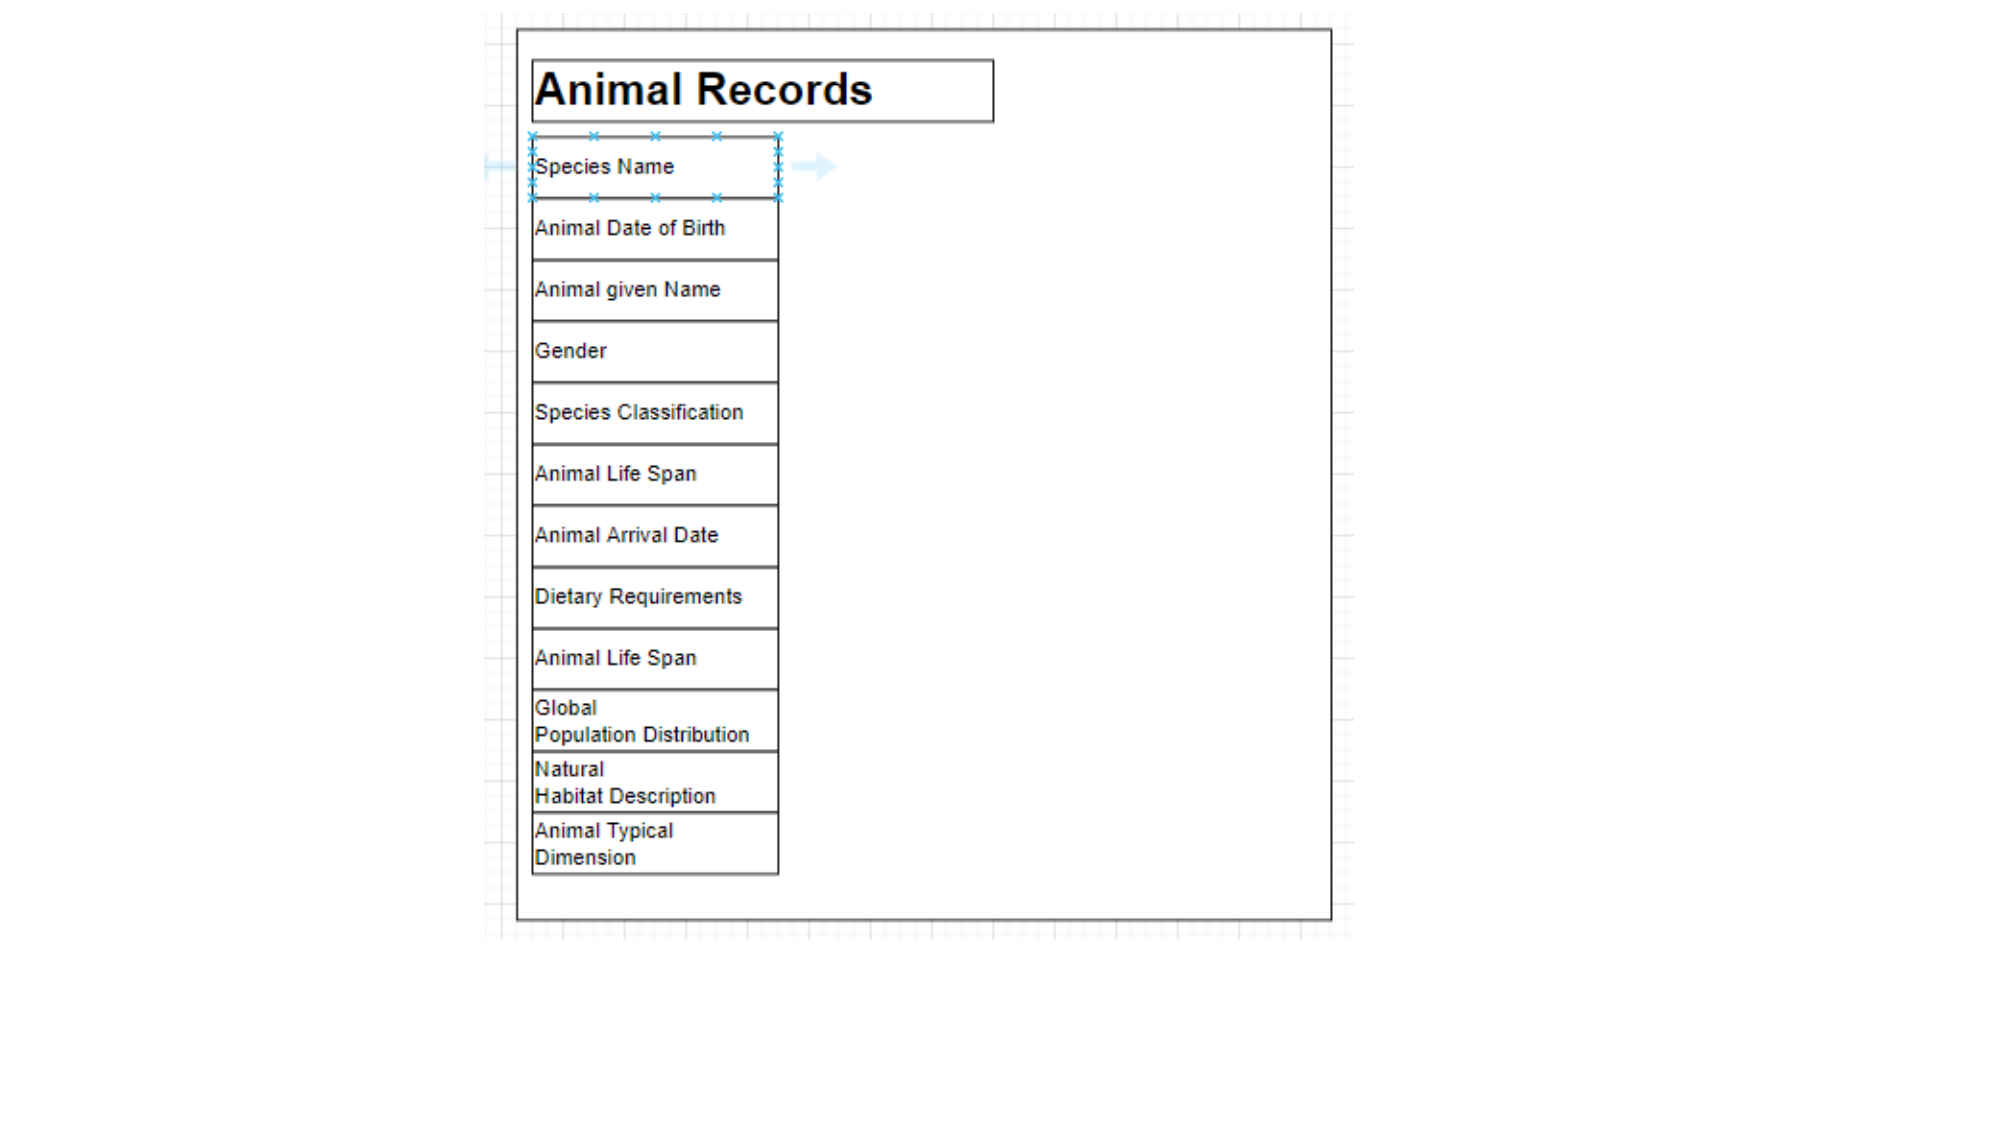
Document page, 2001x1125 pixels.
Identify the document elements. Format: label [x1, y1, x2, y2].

picture [484, 12, 1355, 941]
